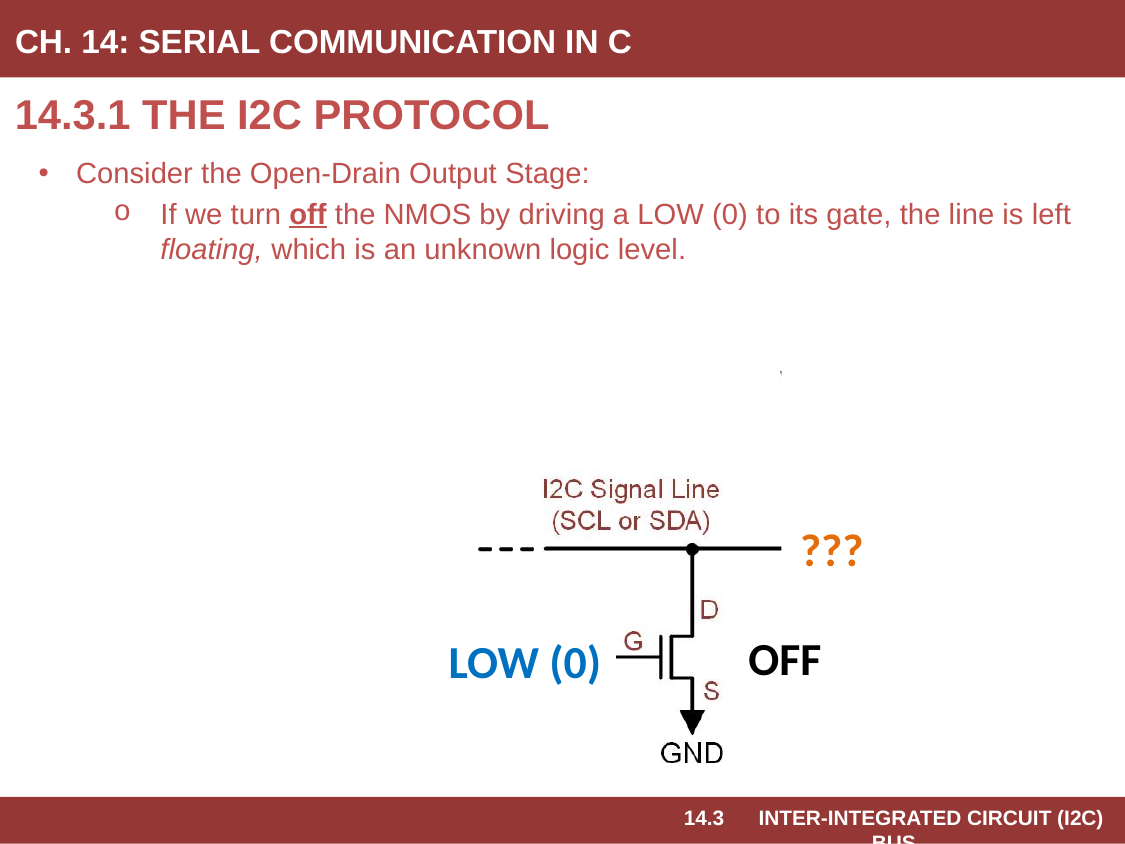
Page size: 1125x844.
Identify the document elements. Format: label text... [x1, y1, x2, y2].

text_box Consider the Open-Drain Output Stage: If we turn off the NMOS by driving a LOW (0) to its gate, the line is left floating, which is an unknown logic level. [23, 146, 1125, 620]
subtitle 14.3 Inter-Integrated Circuit (I2C) Bus [662, 796, 1125, 844]
text_box ??? [786, 467, 946, 629]
text_box OFF [786, 576, 894, 738]
picture [303, 366, 782, 777]
title Ch. 14: Serial Communication in C [0, 1, 1125, 78]
text_box [0, 795, 1125, 844]
text_box 14.3.1 The I2C Protocol [0, 80, 1088, 146]
